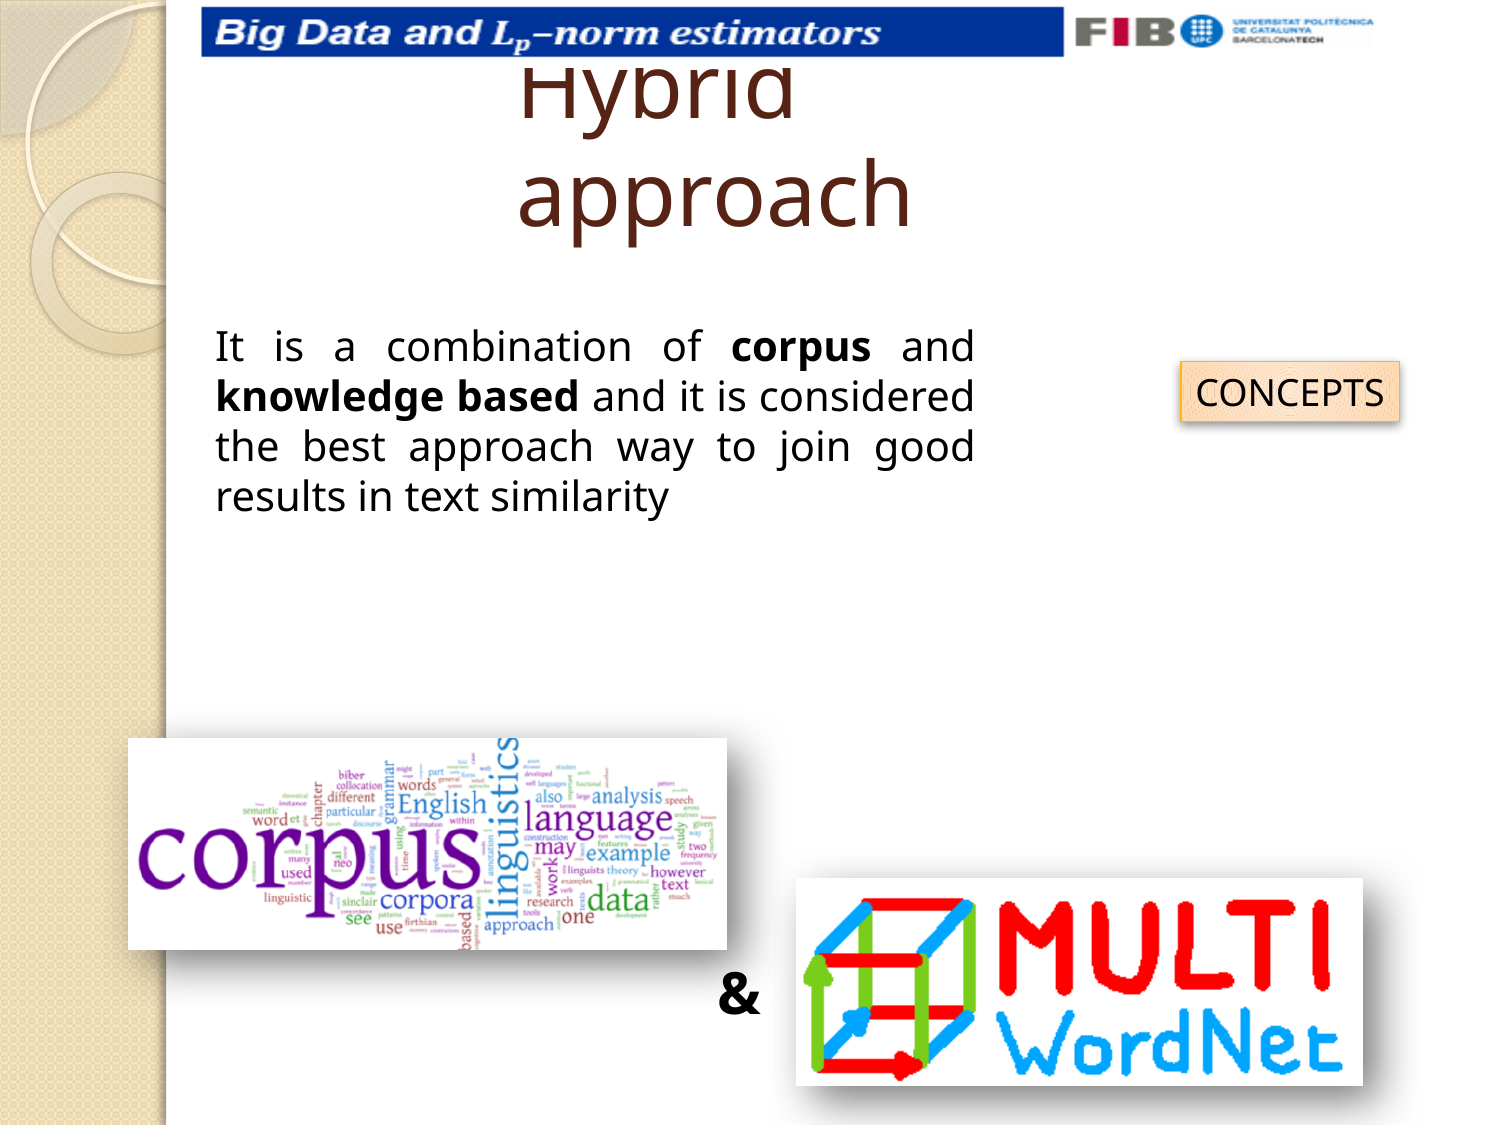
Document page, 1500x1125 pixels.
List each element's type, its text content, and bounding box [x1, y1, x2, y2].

title Hybrid approach [501, 78, 1140, 219]
list It is a combination of corpus and knowledge based and it is considered the best approach way to join good results in text similarity [186, 312, 991, 582]
picture [796, 878, 1363, 1086]
text_box & [703, 949, 789, 1034]
text_box CONCEPTS [1180, 361, 1400, 422]
picture [128, 738, 727, 951]
picture [194, 0, 1400, 68]
